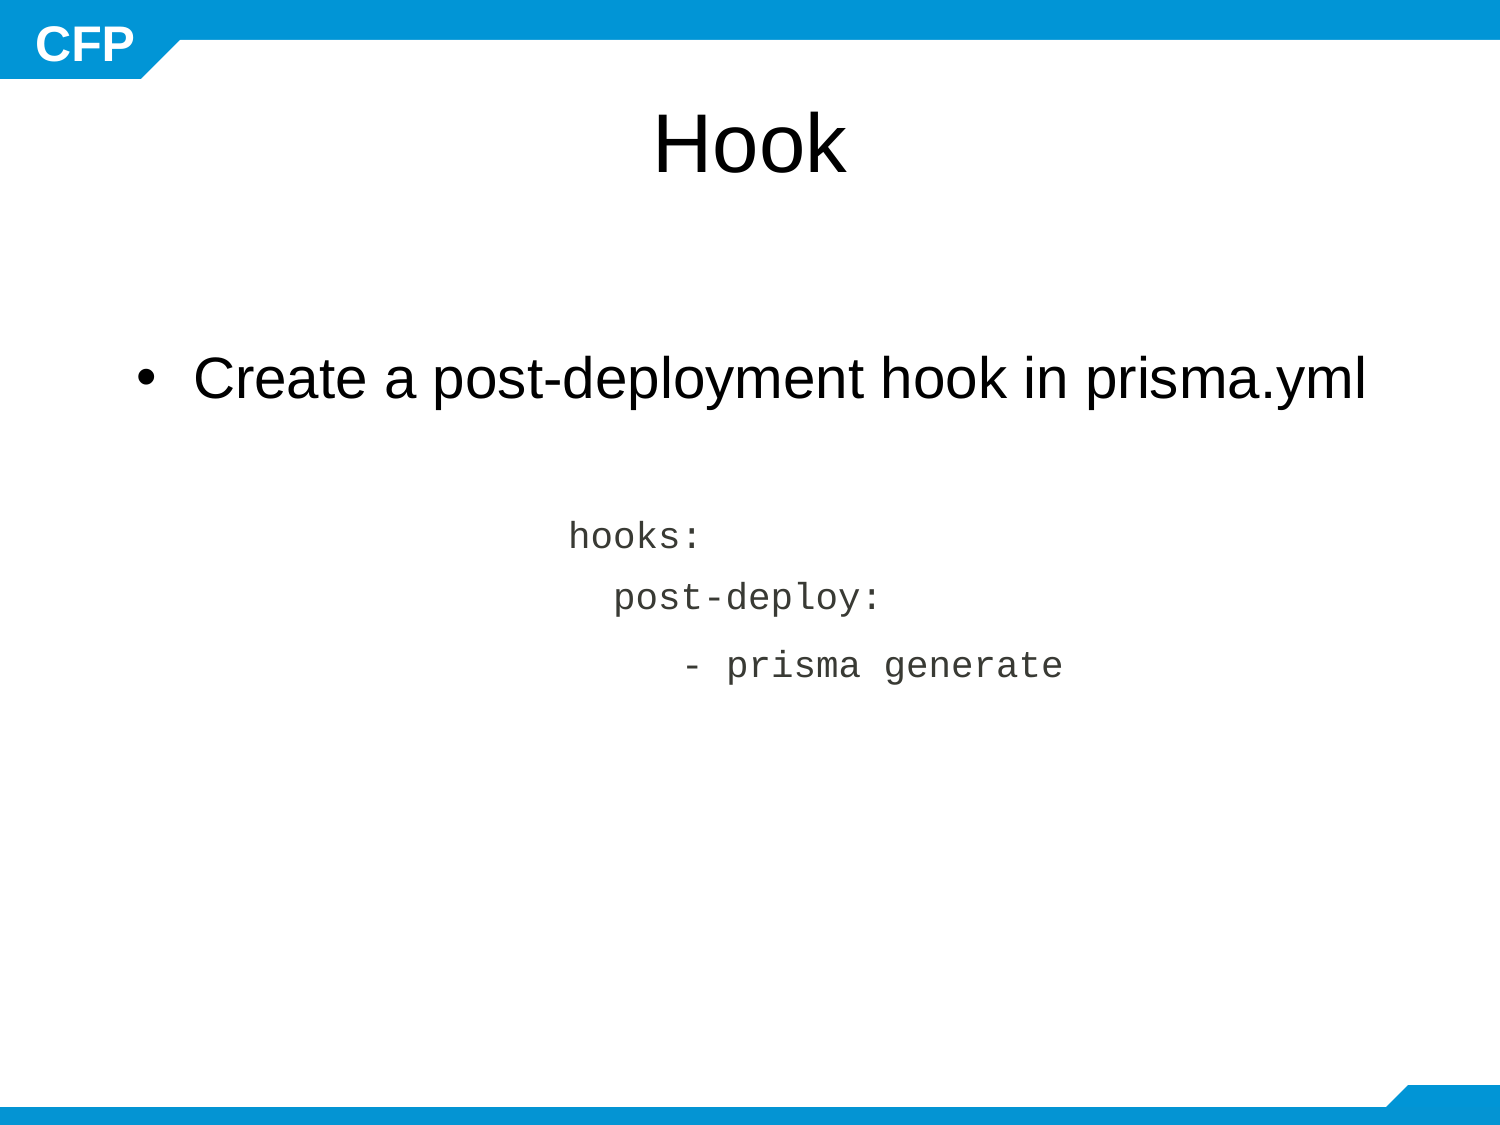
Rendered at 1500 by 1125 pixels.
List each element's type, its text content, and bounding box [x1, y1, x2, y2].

title Hook [103, 45, 1397, 246]
list Create a post-deployment hook in prisma.yml hooks: post-deploy: - prisma generate [103, 341, 1397, 784]
